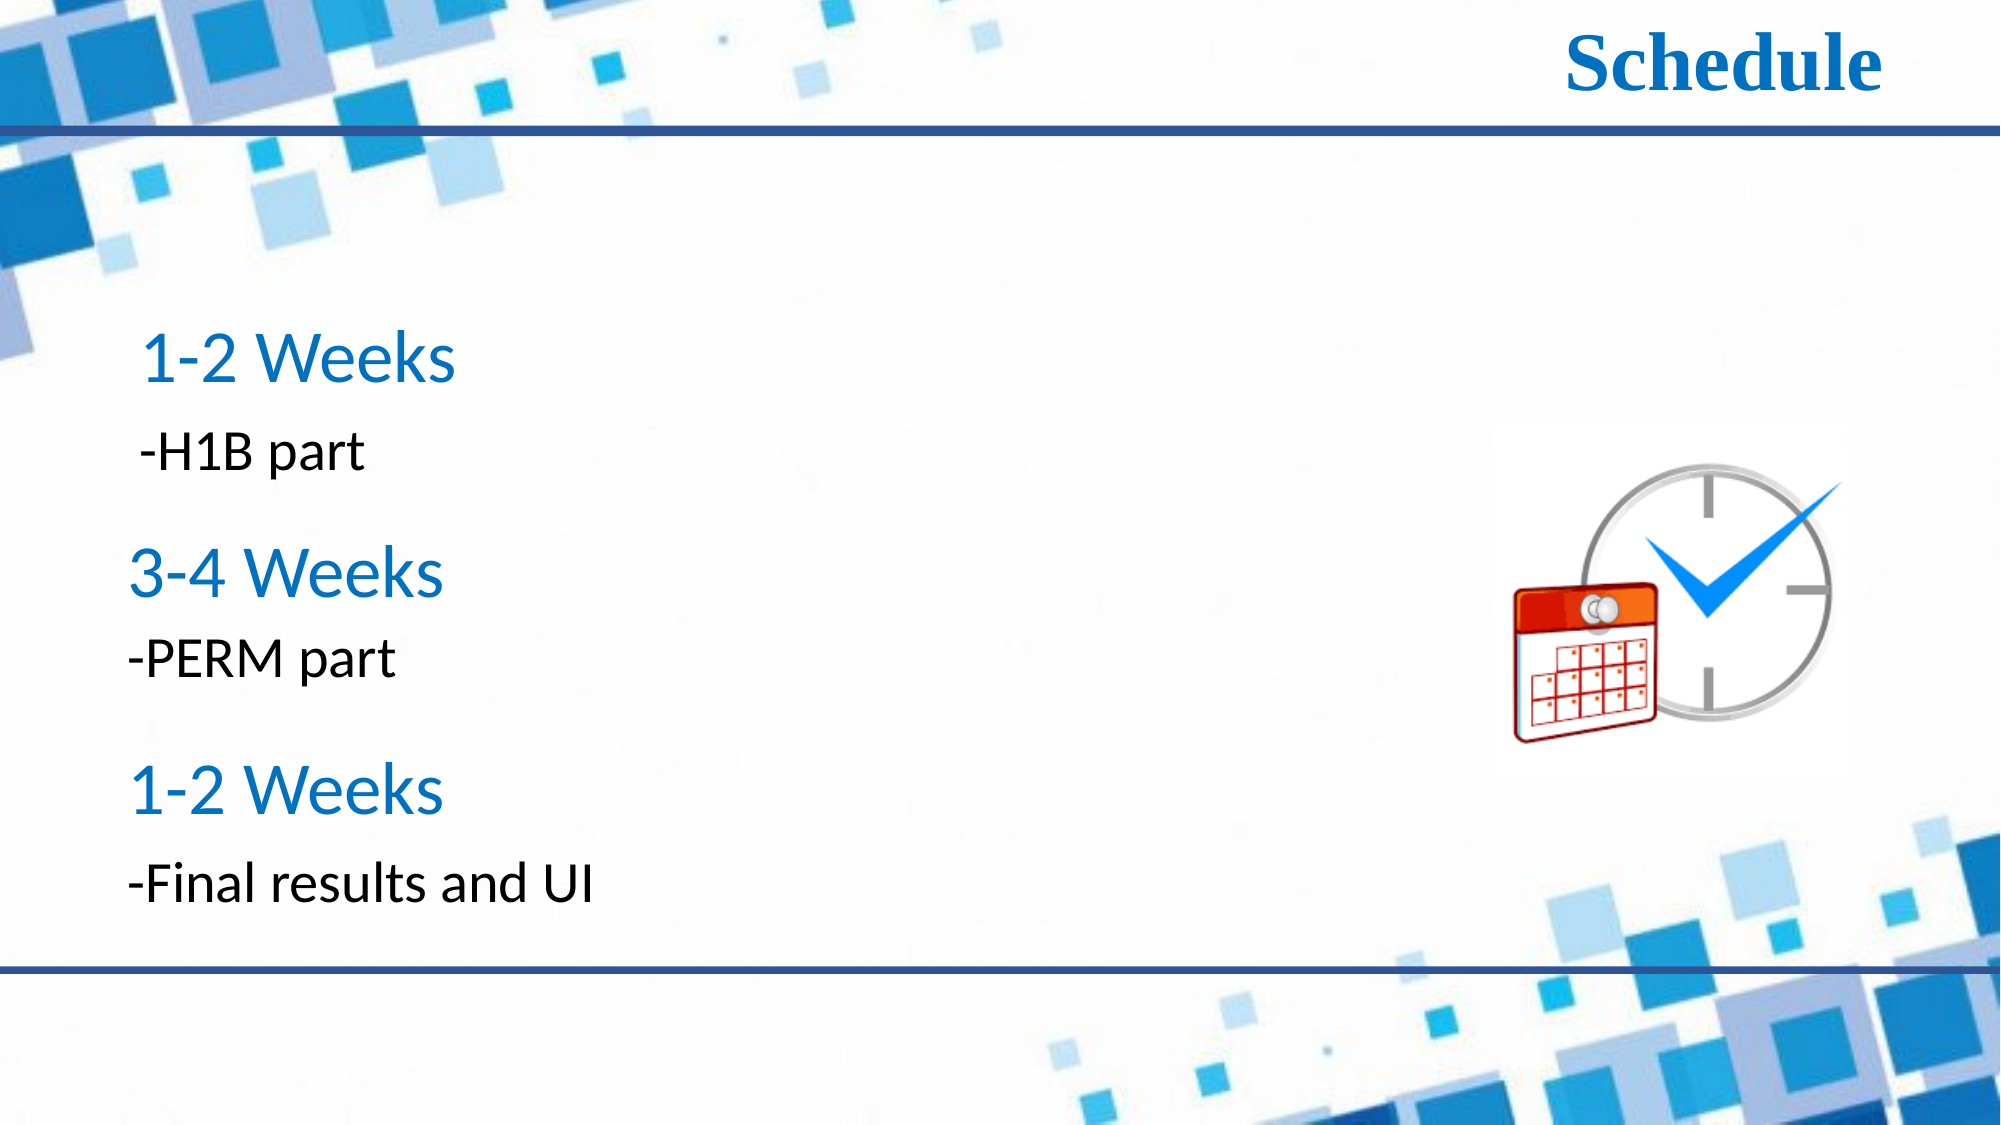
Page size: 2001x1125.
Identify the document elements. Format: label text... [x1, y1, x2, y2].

text_box 3-4 Weeks [112, 515, 1270, 620]
text_box [0, 966, 2000, 974]
text_box 1-2 Weeks [124, 300, 1283, 406]
text_box -PERM part [112, 620, 1270, 697]
picture [0, 0, 2001, 1125]
text_box [0, 125, 2000, 137]
text_box 1-2 Weeks [112, 732, 1270, 837]
text_box Schedule [1564, 7, 2000, 125]
text_box -H1B part [124, 406, 1283, 490]
text_box -Final results and UI [112, 837, 1270, 922]
